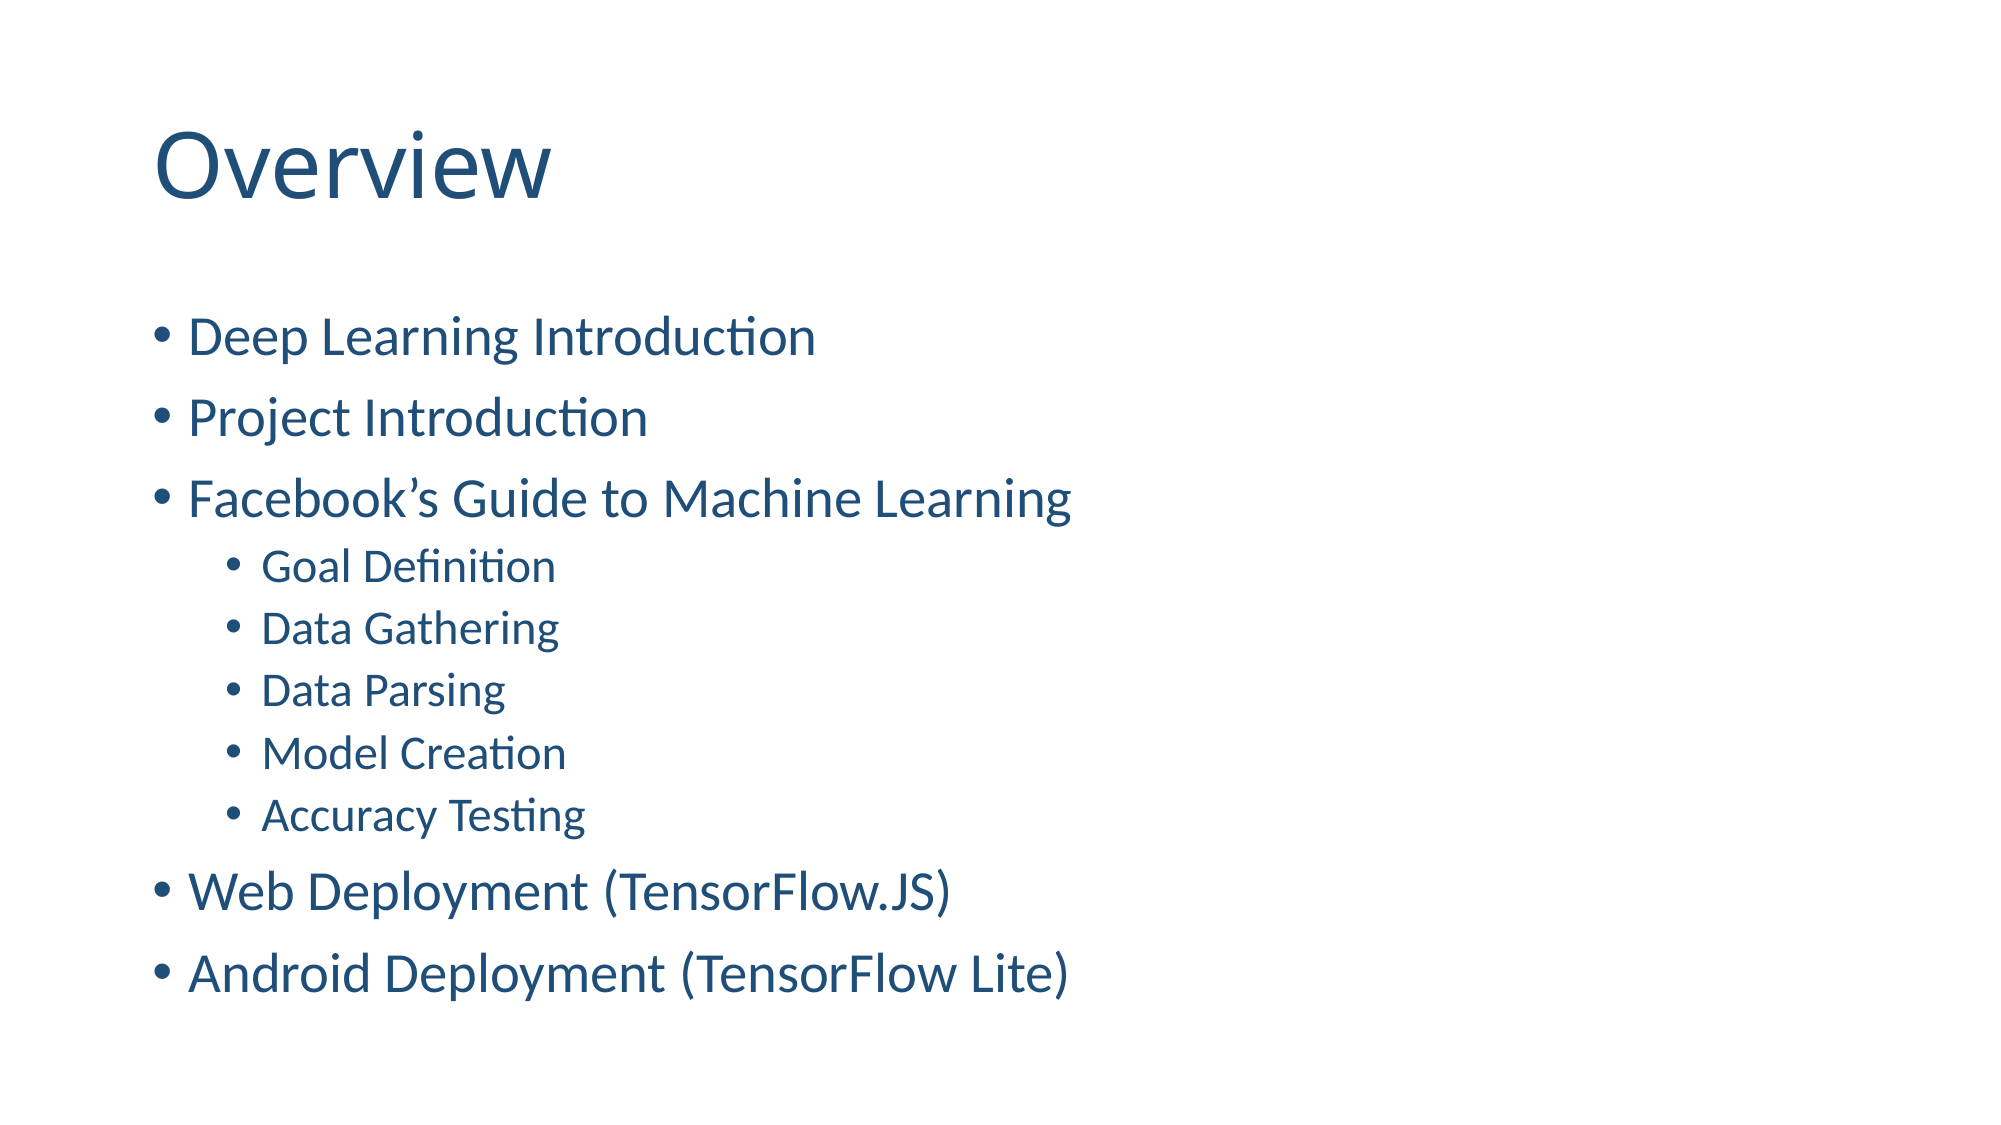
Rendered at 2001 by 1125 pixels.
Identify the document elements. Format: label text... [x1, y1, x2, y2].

list Deep Learning Introduction Project Introduction Facebook’s Guide to Machine Learning Goal Definition Data Gathering Data Parsing Model Creation Accuracy Testing Web Deployment (TensorFlow.JS) Android Deployment (TensorFlow Lite) [137, 299, 1863, 1014]
title Overview [137, 59, 1863, 278]
